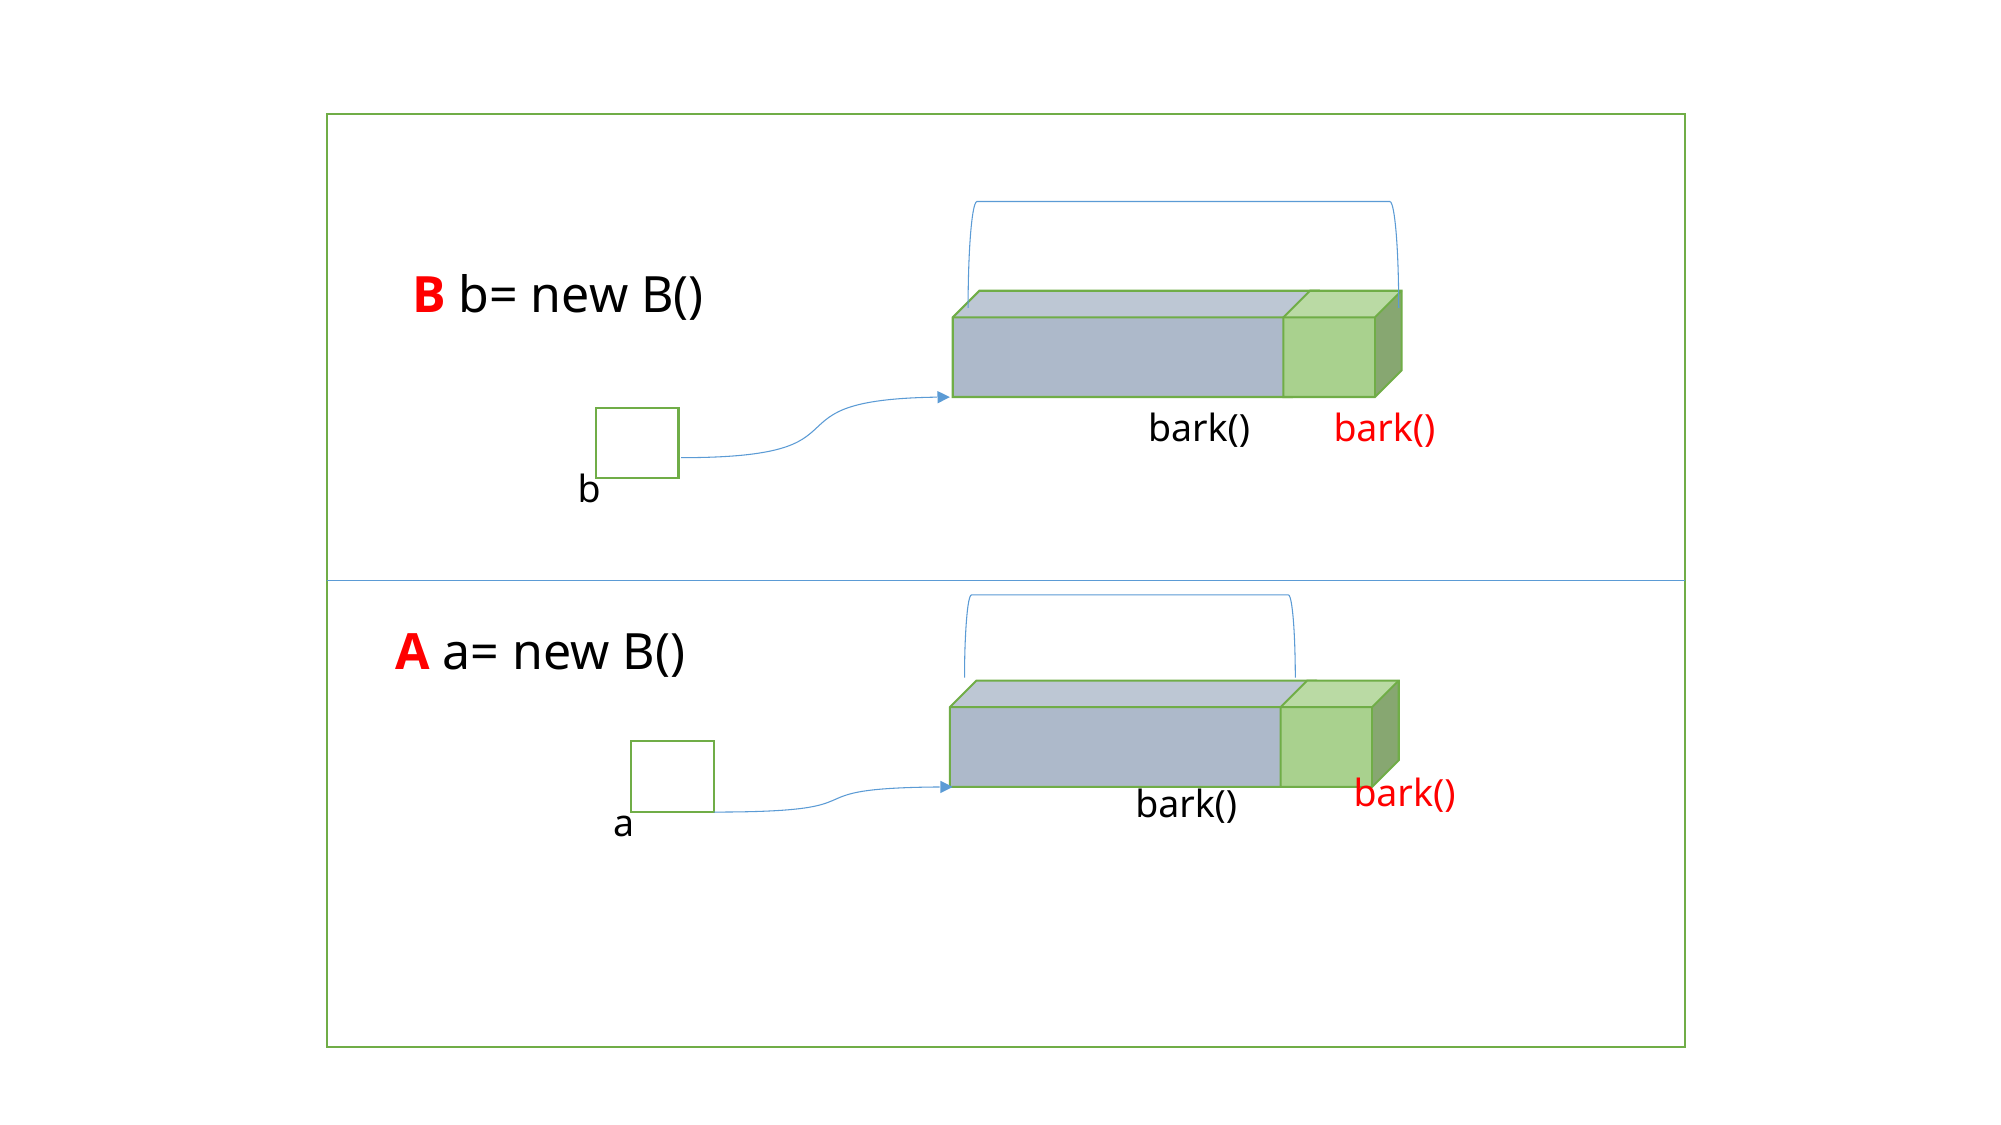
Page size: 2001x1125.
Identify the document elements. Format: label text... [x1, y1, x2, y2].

text_box A a= new B() [380, 612, 865, 687]
text_box bark() [1318, 397, 1502, 457]
text_box [964, 594, 1296, 678]
text_box [326, 581, 1686, 1048]
text_box [326, 113, 1686, 580]
text_box [595, 407, 680, 479]
text_box [967, 200, 1400, 308]
text_box a [598, 791, 681, 851]
text_box bark() [1133, 397, 1316, 457]
text_box [1282, 289, 1403, 399]
text_box bark() [1338, 761, 1522, 822]
text_box [630, 740, 715, 813]
text_box bark() [1120, 772, 1304, 833]
text_box [1279, 679, 1400, 788]
text_box B b= new B() [397, 255, 882, 330]
text_box [948, 679, 1306, 788]
text_box b [562, 457, 646, 518]
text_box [680, 397, 950, 458]
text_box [713, 786, 953, 812]
text_box [951, 301, 1282, 399]
